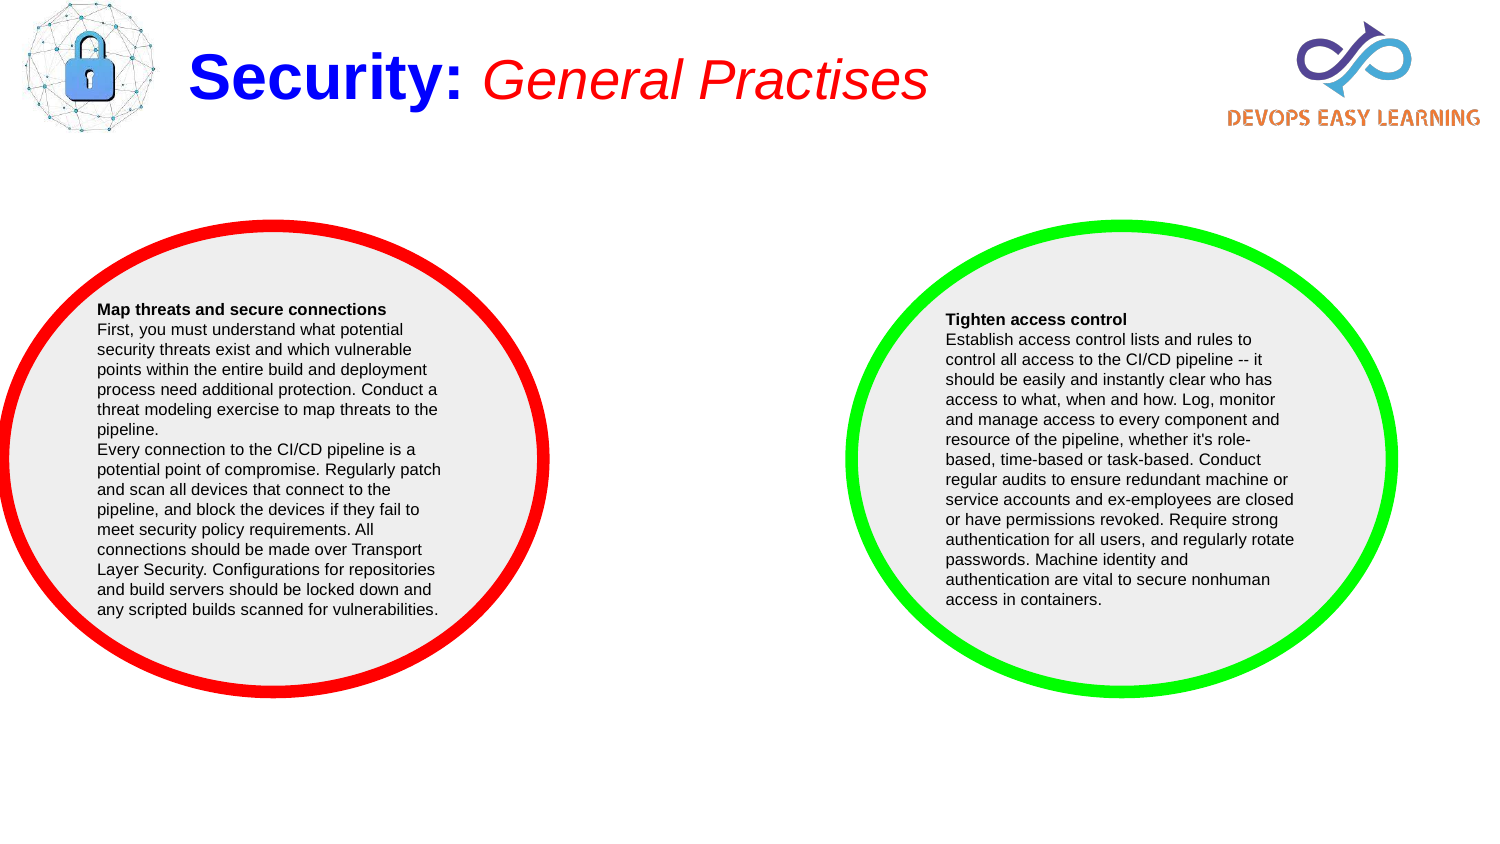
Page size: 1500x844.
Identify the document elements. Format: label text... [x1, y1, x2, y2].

picture [1216, 9, 1492, 148]
text_box Tighten access control Establish access control lists and rules to control all access to the CI/CD pipeline -- it should be easily and instantly clear who has access to what, when and how. Log, monitor and manage access to every component and resource of the pipeline, whether it's role-based, time-based or task-based. Conduct regular audits to ensure redundant machine or service accounts and ex-employees are closed or have permissions revoked. Require strong authentication for all users, and regularly rotate passwords. Machine identity and authentication are vital to secure nonhuman access in containers. [851, 225, 1392, 693]
picture [0, 0, 179, 134]
text_box Map threats and secure connections First, you must understand what potential security threats exist and which vulnerable points within the entire build and deployment process need additional protection. Conduct a threat modeling exercise to map threats to the pipeline. Every connection to the CI/CD pipeline is a potential point of compromise. Regularly patch and scan all devices that connect to the pipeline, and block the devices if they fail to meet security policy requirements. All connections should be made over Transport Layer Security. Configurations for repositories and build servers should be locked down and any scripted builds scanned for vulnerabilities. [2, 225, 544, 693]
text_box Security: General Practises [182, 20, 1210, 128]
